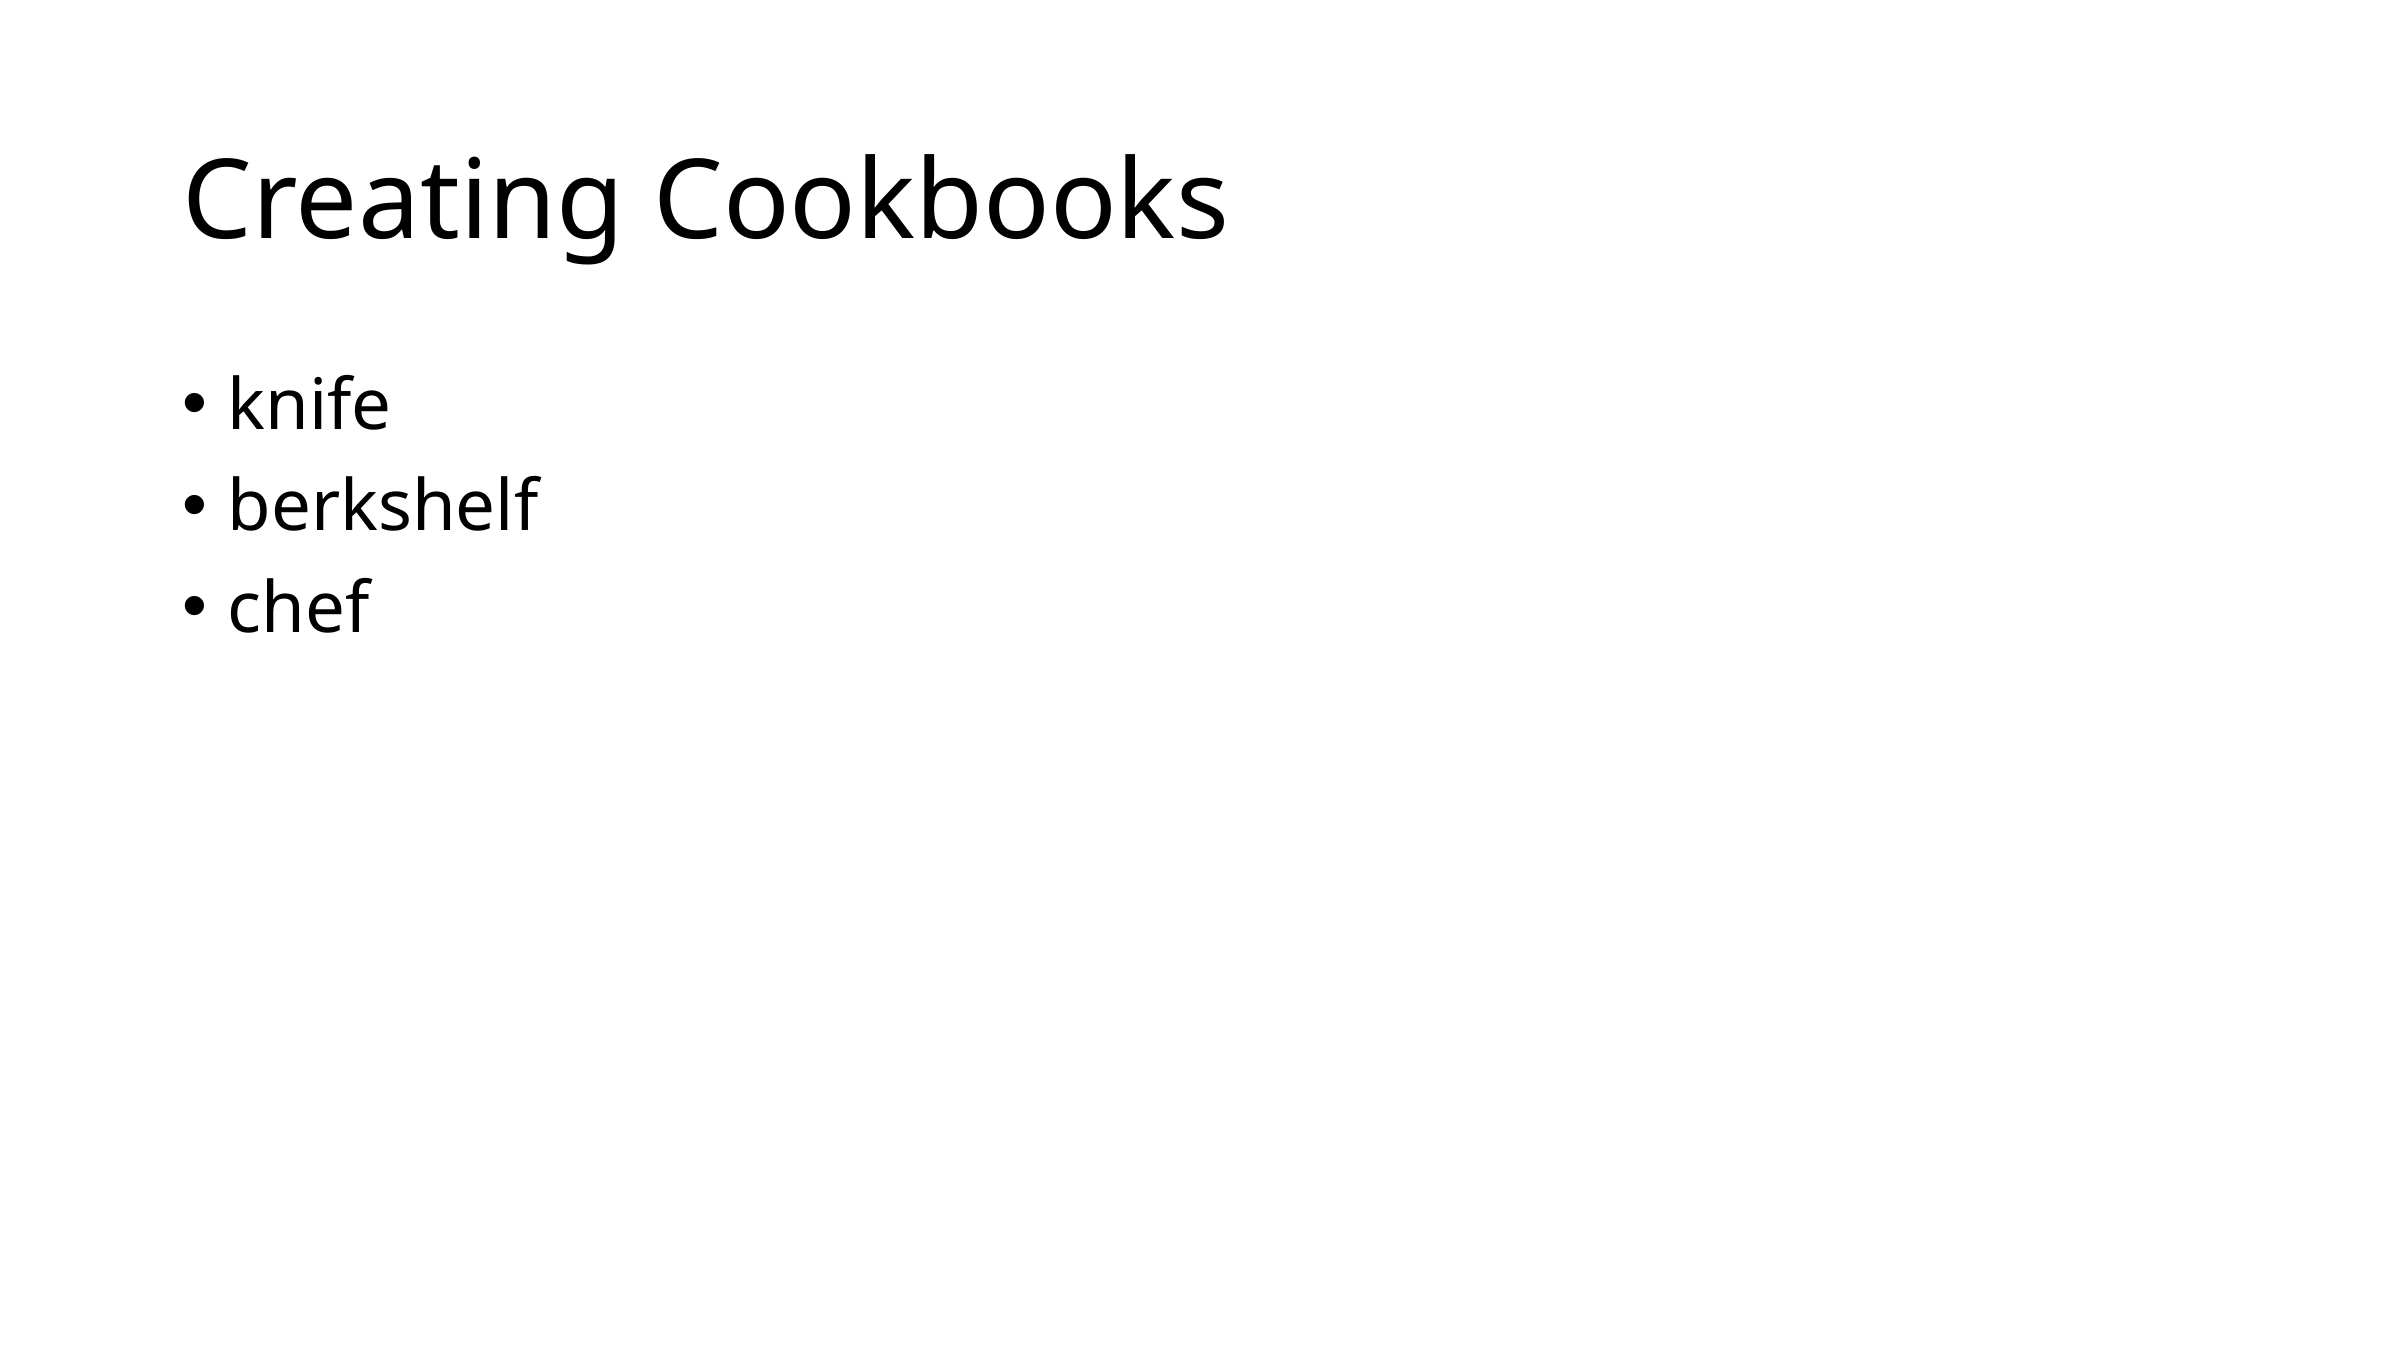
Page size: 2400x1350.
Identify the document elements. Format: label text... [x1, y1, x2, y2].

list knife berkshelf chef [165, 359, 2235, 1216]
title Creating Cookbooks [165, 71, 2235, 333]
